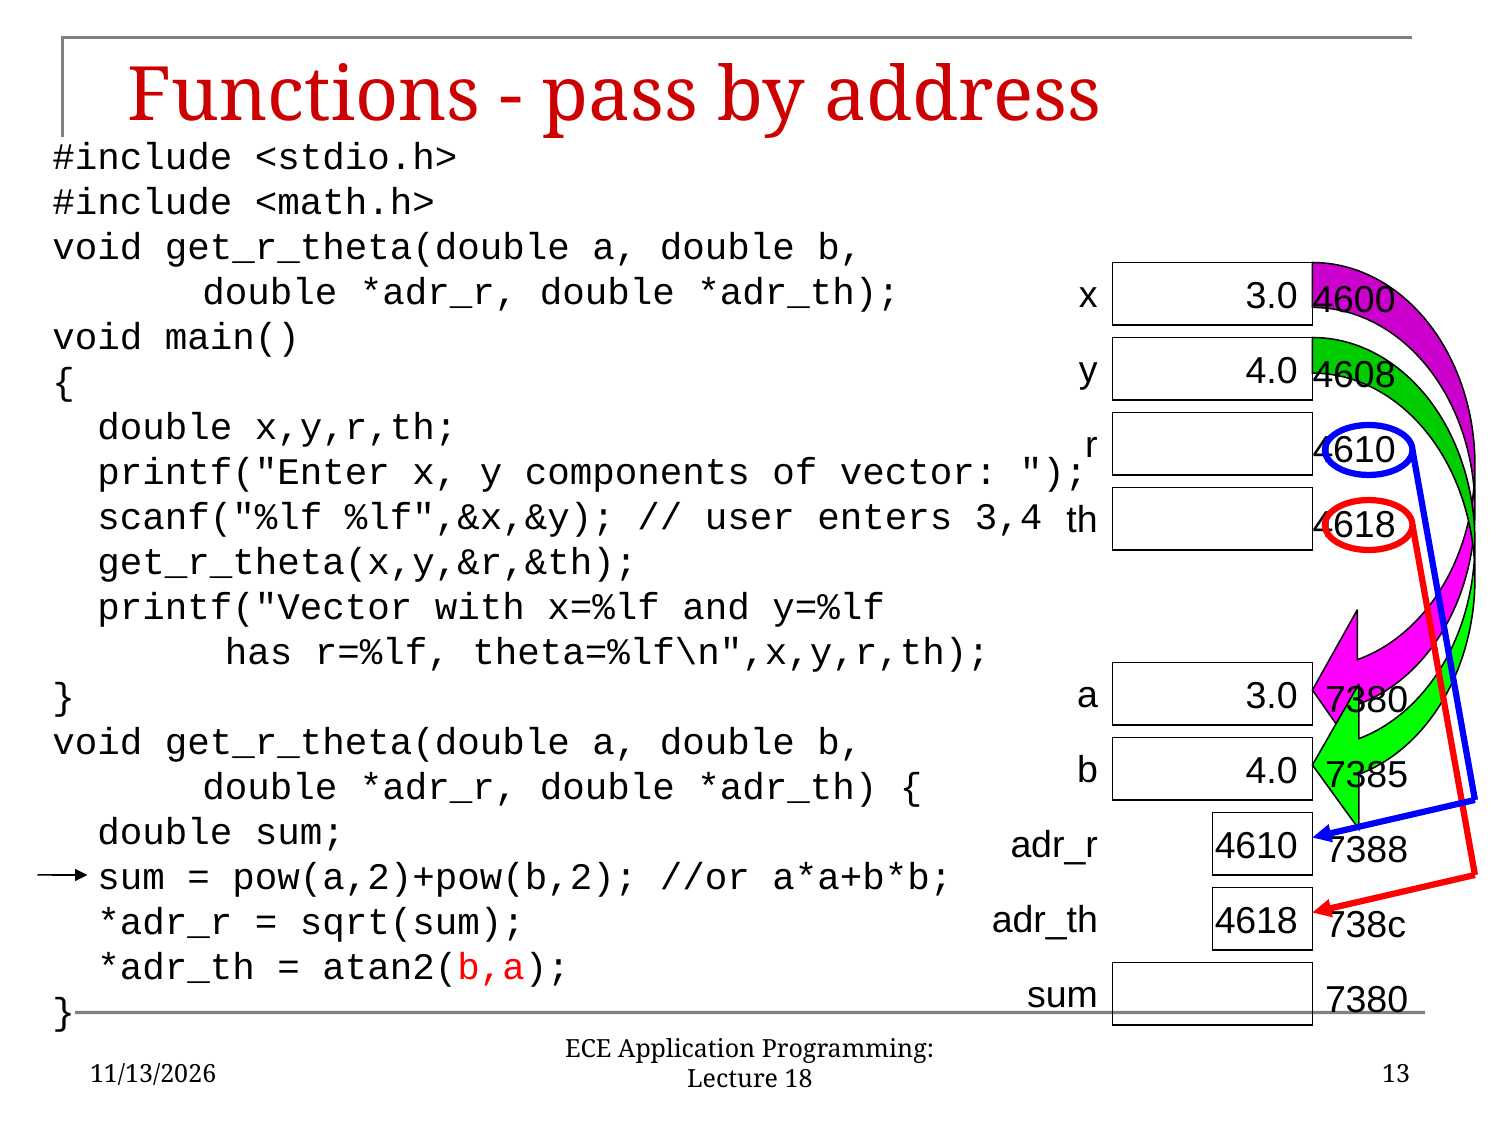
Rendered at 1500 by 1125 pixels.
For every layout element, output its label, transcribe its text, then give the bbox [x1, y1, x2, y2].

text_box a [1049, 662, 1112, 723]
title Functions - pass by address [112, 37, 1388, 124]
text_box r [1049, 412, 1112, 473]
text_box [1425, 395, 1475, 709]
text_box 4608 [1312, 350, 1425, 396]
text_box 4618 [1312, 500, 1356, 546]
text_box [1324, 424, 1413, 475]
text_box 4.0 [1112, 737, 1313, 800]
text_box [1312, 874, 1475, 916]
text_box [37, 868, 88, 882]
text_box 4618 [1212, 887, 1313, 950]
text_box [1112, 412, 1313, 475]
text_box b [1049, 737, 1112, 798]
text_box 7385 [1325, 750, 1438, 796]
footer ECE Application Programming: Lecture 18 [512, 1024, 988, 1101]
text_box 4.0 [1112, 337, 1313, 400]
text_box adr_th [949, 887, 1113, 948]
text_box th [1049, 487, 1112, 548]
text_box 4610 [1312, 425, 1356, 471]
text_box 738c [1325, 900, 1438, 946]
text_box 7380 [1325, 675, 1438, 721]
text_box [1324, 500, 1413, 551]
text_box [1413, 721, 1429, 739]
text_box y [1049, 337, 1112, 398]
text_box [1312, 799, 1475, 841]
text_box 3.0 [1112, 262, 1313, 325]
text_box 4618 [1381, 500, 1425, 546]
text_box adr_r [949, 812, 1113, 873]
text_box x [1049, 262, 1112, 323]
text_box [1112, 487, 1313, 550]
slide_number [74, 1023, 426, 1100]
text_box 4610 [1381, 425, 1425, 471]
text_box #include <stdio.h> #include <math.h> void get_r_theta(double a, double b, double *adr_r, double *adr_th); void main() { double x,y,r,th; printf("Enter x, y components of vector: "); scanf("%lf %lf",&x,&y); // user enters 3,4 get_r_theta(x,y,&r,&th); printf("Vector with x=%lf and y=%lf has r=%lf, theta=%lf\n",x,y,r,th); } void get_r_theta(double a, double b, double *adr_r, double *adr_th) { double sum; sum = pow(a,2)+pow(b,2); //or a*a+b*b; *adr_r = sqrt(sum); *adr_th = atan2(b,a); } [37, 124, 1413, 1040]
text_box 7380 [1325, 975, 1438, 1021]
text_box 4600 [1312, 275, 1425, 321]
text_box 4610 [1212, 812, 1313, 875]
slide_number 13 [1074, 1023, 1426, 1100]
text_box [1112, 962, 1313, 1025]
text_box 7388 [1325, 825, 1438, 871]
text_box [1413, 523, 1473, 670]
text_box sum [924, 962, 1112, 1023]
text_box 3.0 [1112, 662, 1313, 725]
text_box [1425, 319, 1475, 520]
